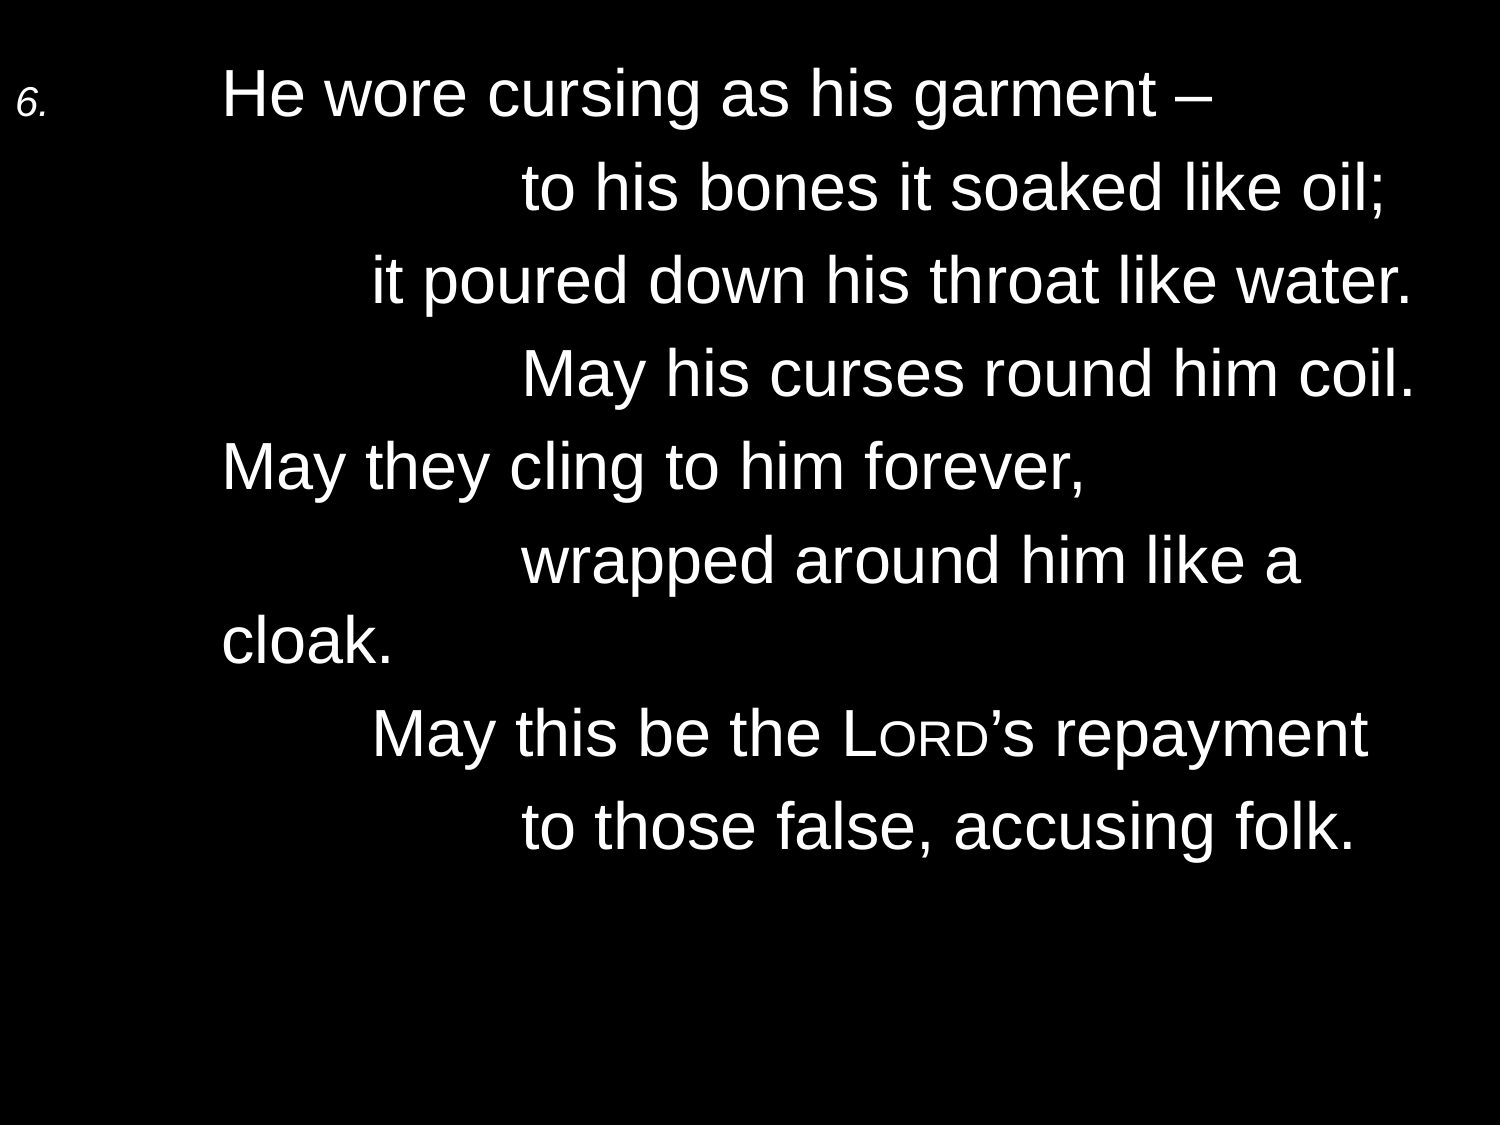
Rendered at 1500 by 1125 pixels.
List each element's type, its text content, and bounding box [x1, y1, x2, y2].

list 6. He wore cursing as his garment – to his bones it soaked like oil; it poured down his throat like water. May his curses round him coil. May they cling to him forever, wrapped around him like a cloak. May this be the Lord’s repayment to those false, accusing folk. [0, 42, 1500, 1047]
